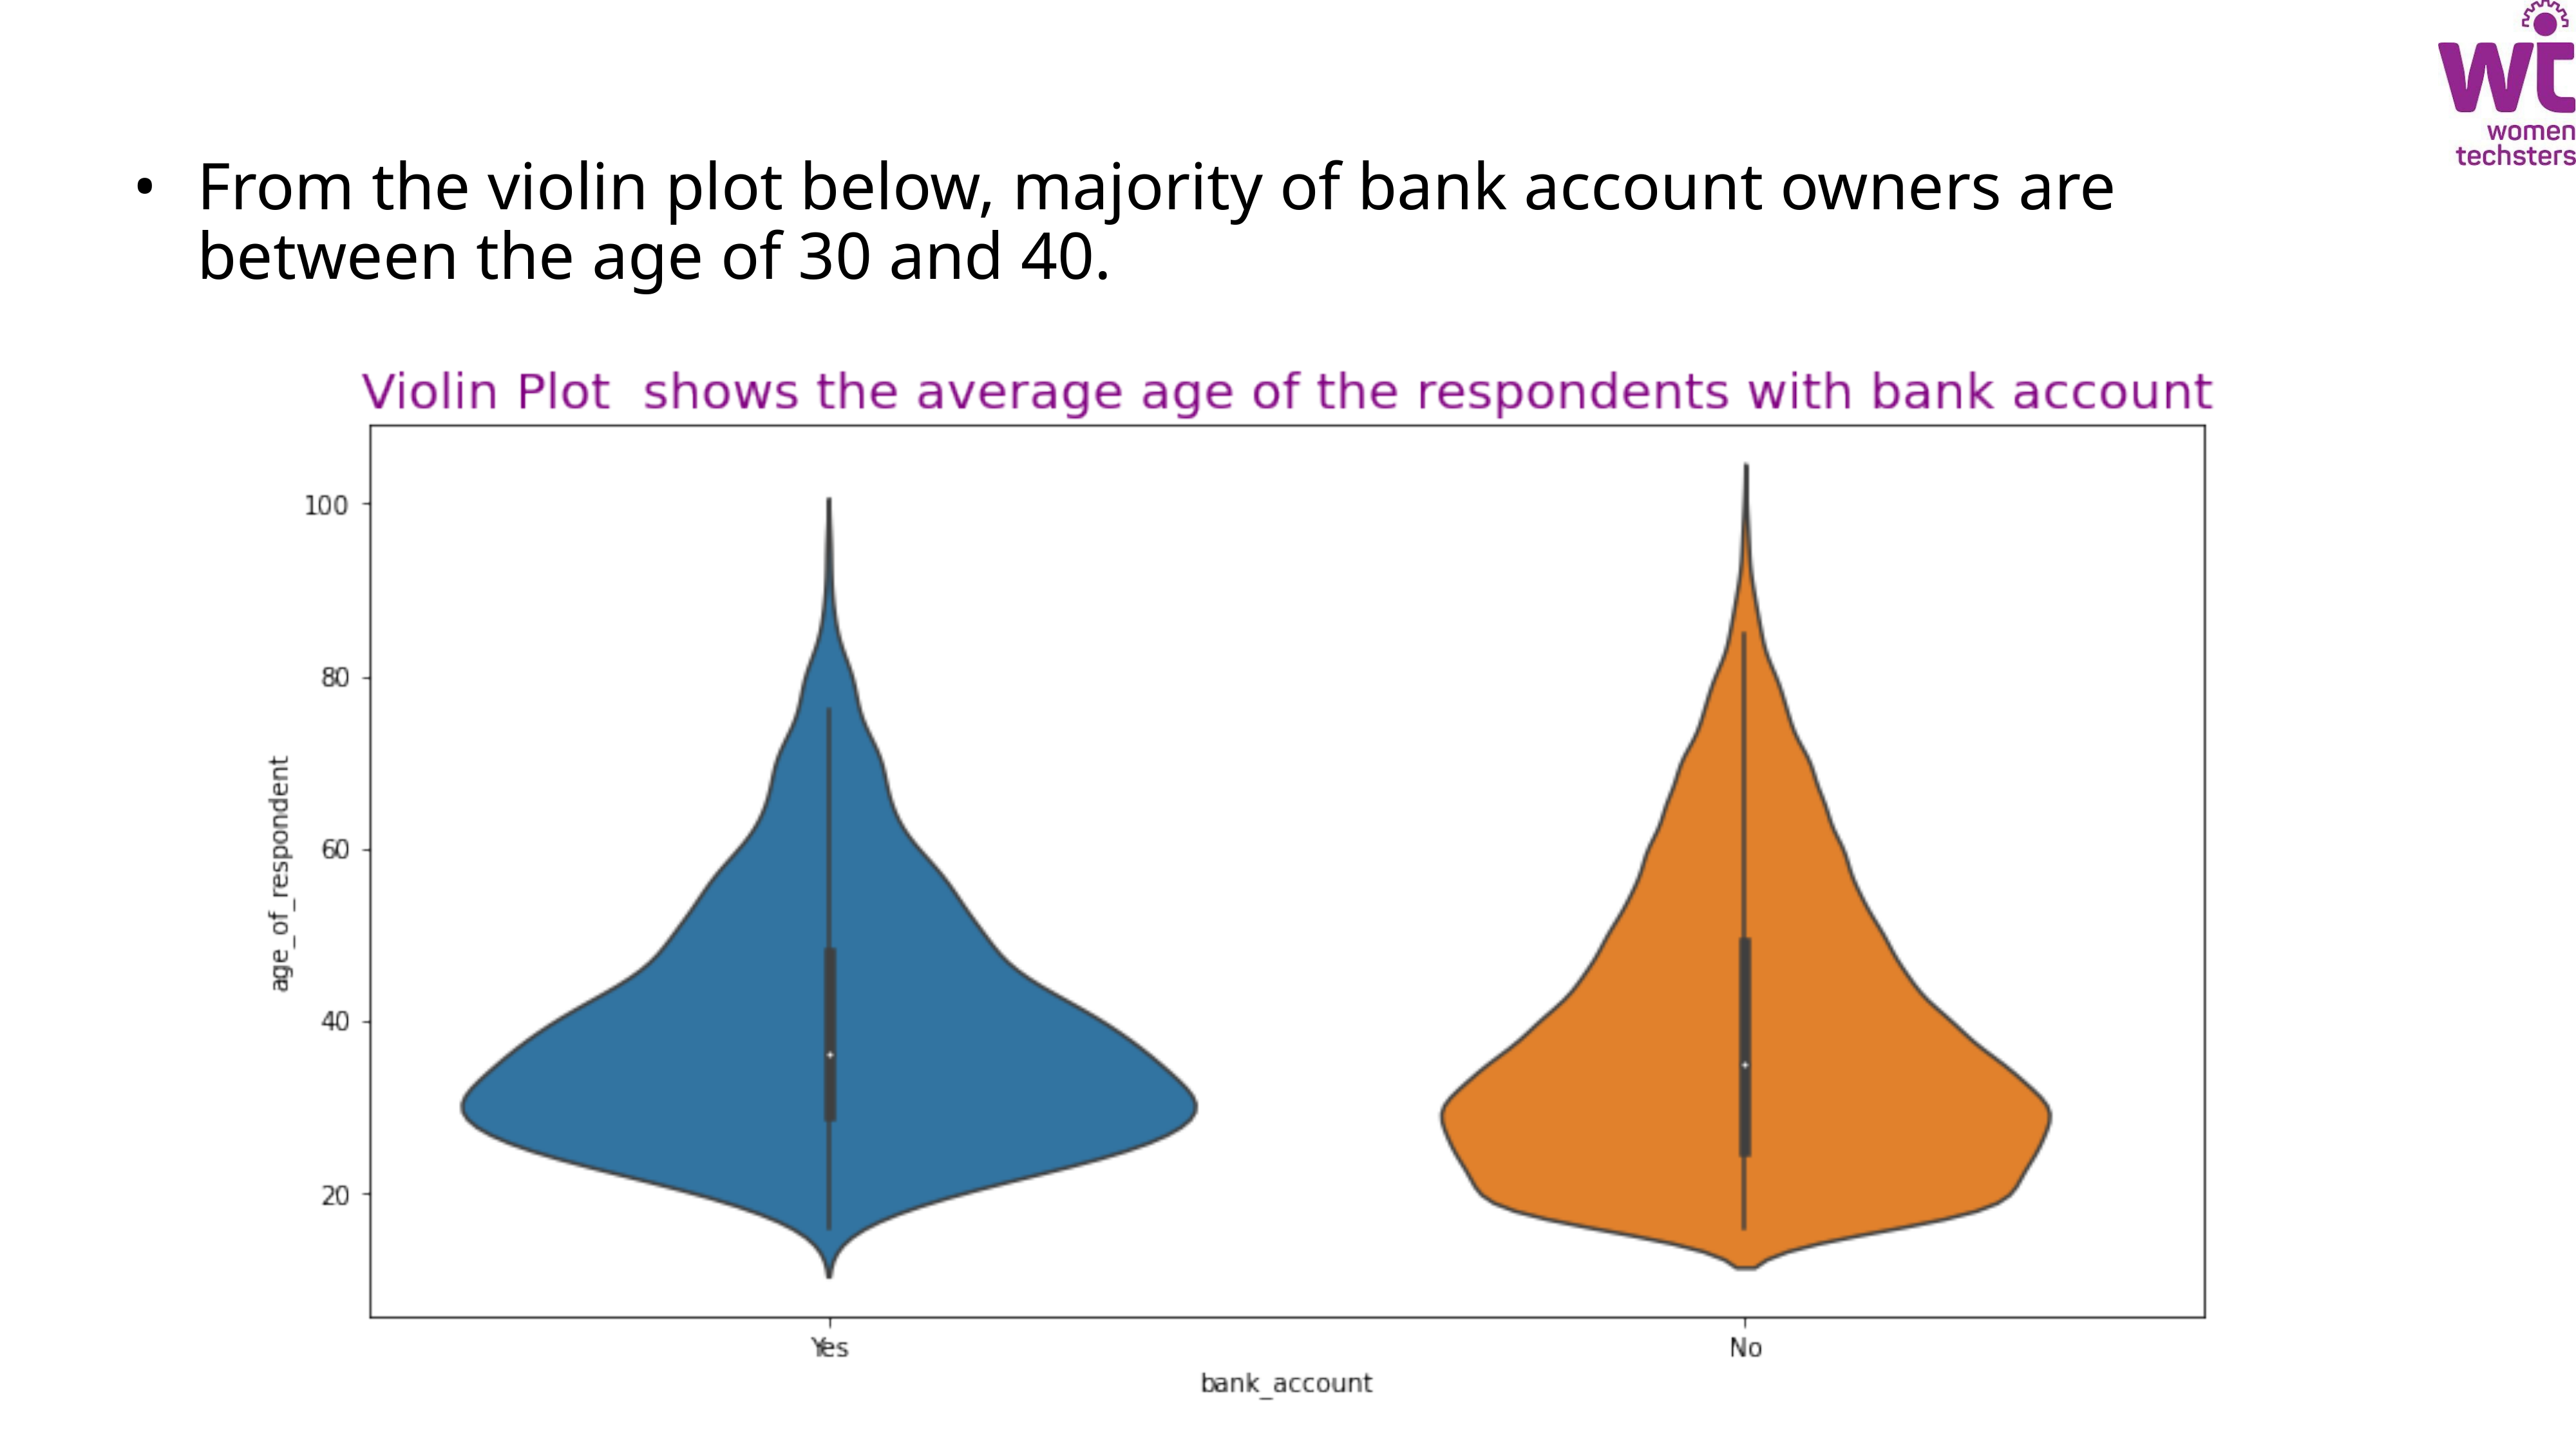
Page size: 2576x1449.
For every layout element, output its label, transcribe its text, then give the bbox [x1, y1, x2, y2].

picture [2438, 0, 2576, 166]
picture [249, 354, 2230, 1416]
list From the violin plot below, majority of bank account owners are between the age of 30 and 40. [127, 148, 2230, 1321]
